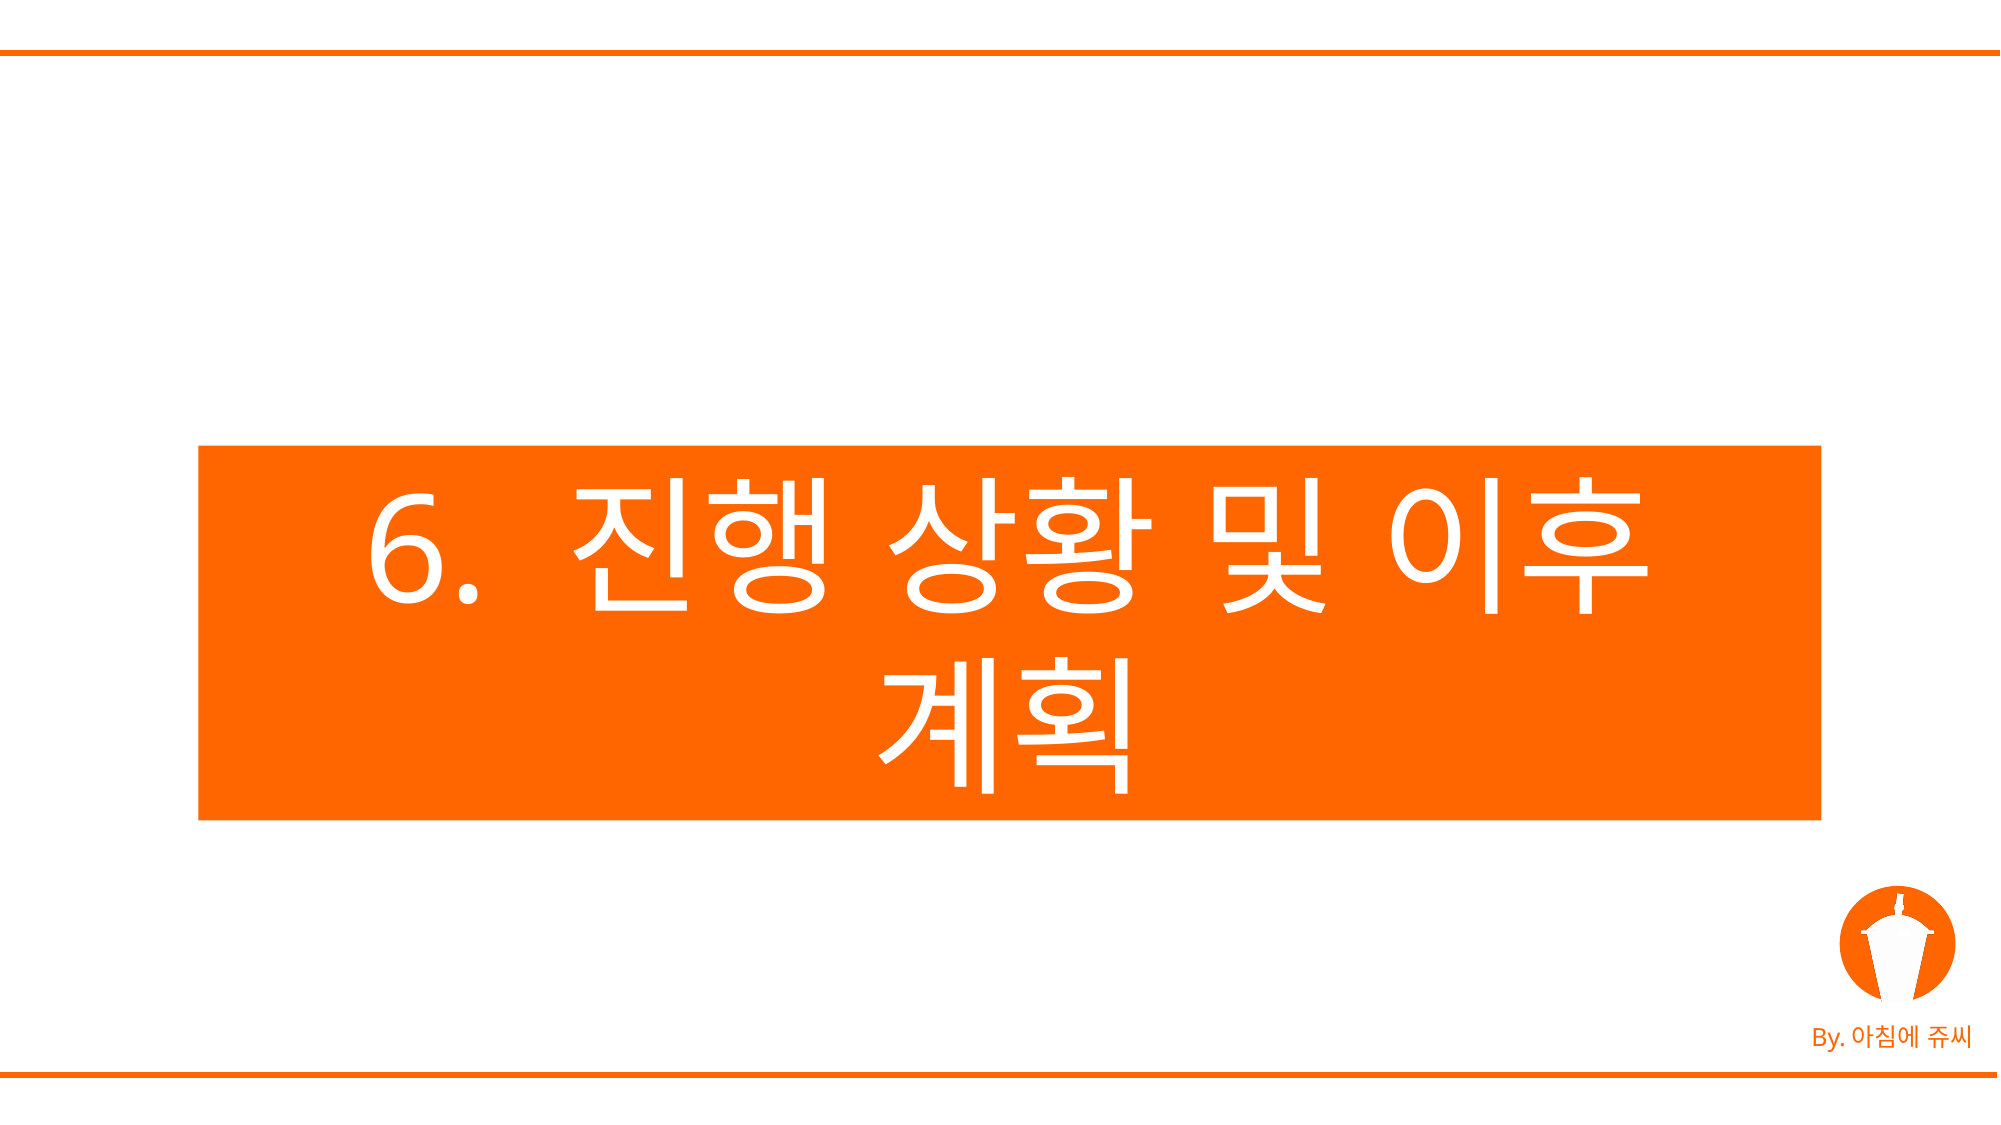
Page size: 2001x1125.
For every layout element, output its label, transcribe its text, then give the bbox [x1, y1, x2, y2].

text_box By.아침에 쥬씨 [1796, 1013, 2000, 1059]
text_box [1839, 885, 1956, 1002]
text_box 6. 진행 상황 및 이후 계획 [198, 445, 1822, 821]
